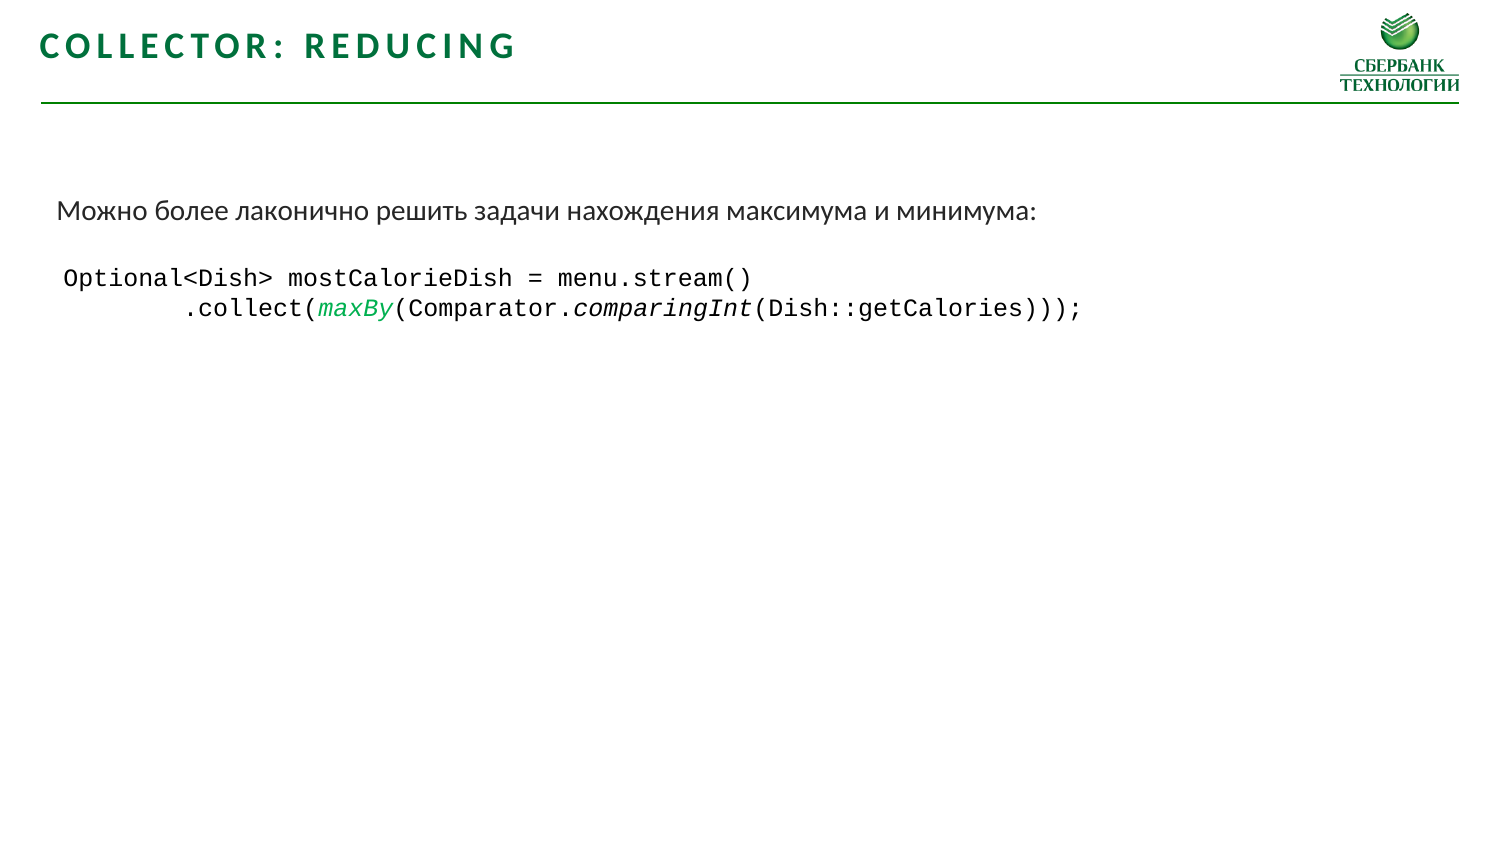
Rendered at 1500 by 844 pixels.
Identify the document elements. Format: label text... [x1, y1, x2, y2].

text_box Optional<Dish> mostCalorieDish = menu.stream() .collect(maxBy(Comparator.comparingInt(Dish::getCalories))); [48, 253, 1099, 329]
list Collector: reducing [39, 13, 1115, 67]
picture [1340, 13, 1459, 91]
list Можно более лаконично решить задачи нахождения максимума и минимума: [41, 184, 1459, 775]
